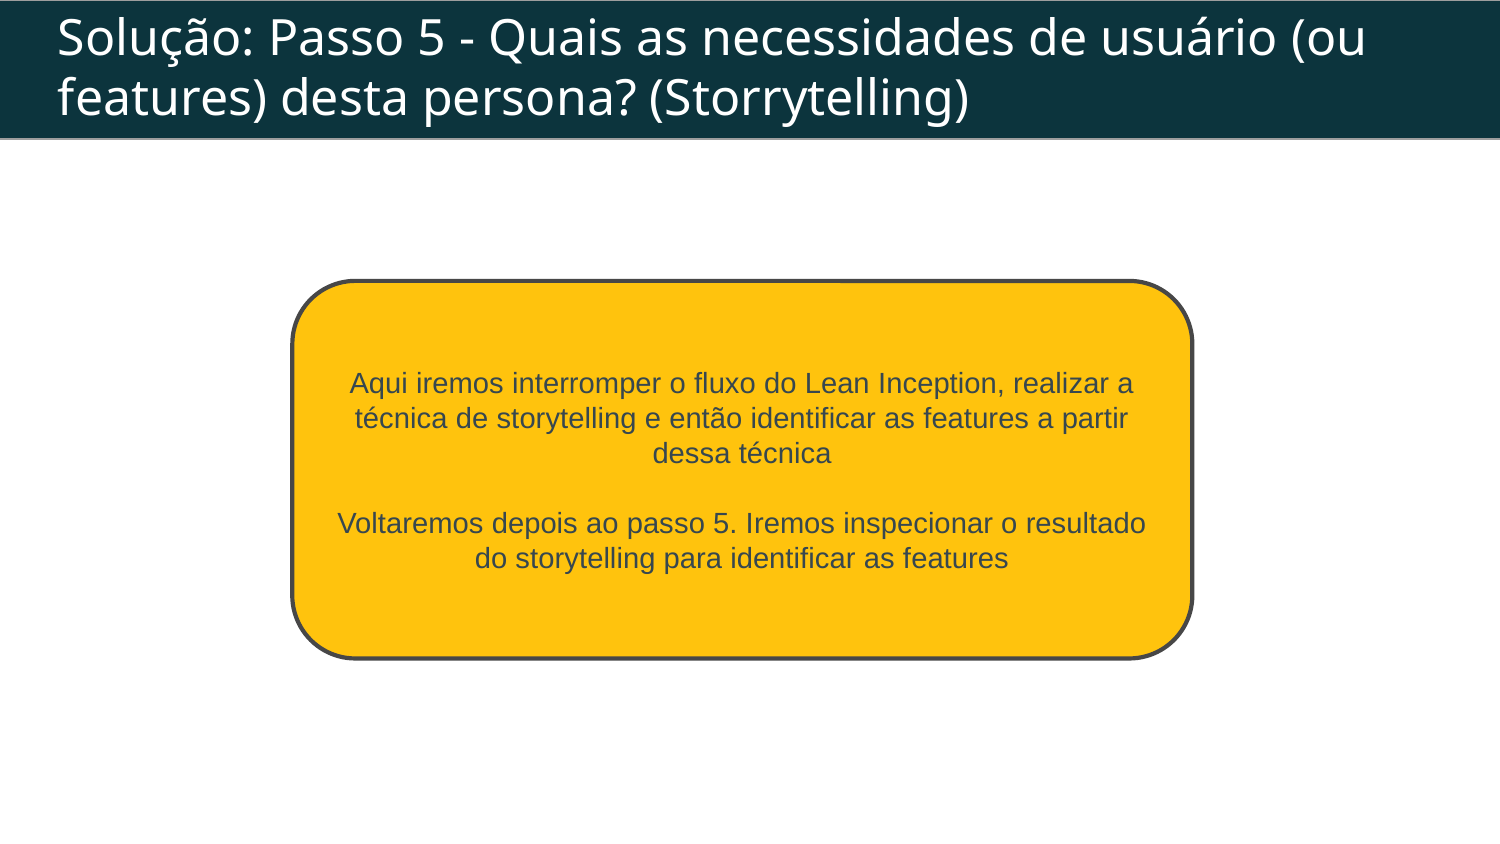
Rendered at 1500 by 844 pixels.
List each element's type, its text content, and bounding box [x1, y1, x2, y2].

title Solução: Passo 5 - Quais as necessidades de usuário (ou features) desta persona? (Storrytelling) [42, 18, 1441, 113]
text_box Aqui iremos interromper o fluxo do Lean Inception, realizar a técnica de storytelling e então identificar as features a partir dessa técnica Voltaremos depois ao passo 5. Iremos inspecionar o resultado do storytelling para identificar as features [290, 278, 1195, 661]
text_box [0, 0, 1500, 139]
